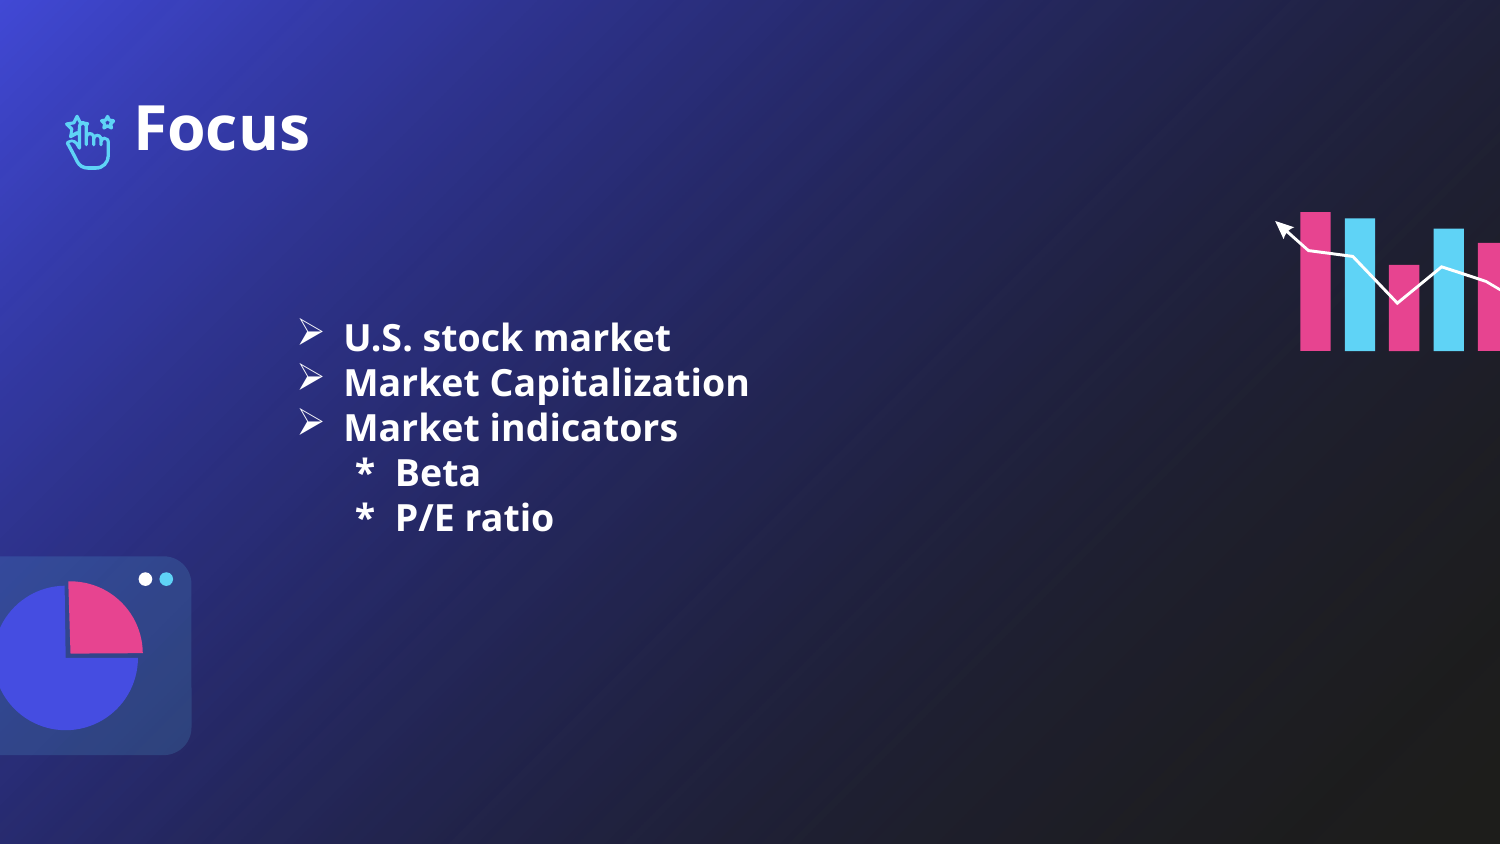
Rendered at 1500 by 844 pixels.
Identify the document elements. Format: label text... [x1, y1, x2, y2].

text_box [64, 114, 116, 171]
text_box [1274, 211, 1500, 352]
subtitle U.S. stock market Market Capitalization Market indicators * Beta * P/E ratio [281, 197, 904, 599]
title Focus [118, 72, 1382, 167]
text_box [0, 556, 192, 756]
picture [0, 0, 1500, 844]
